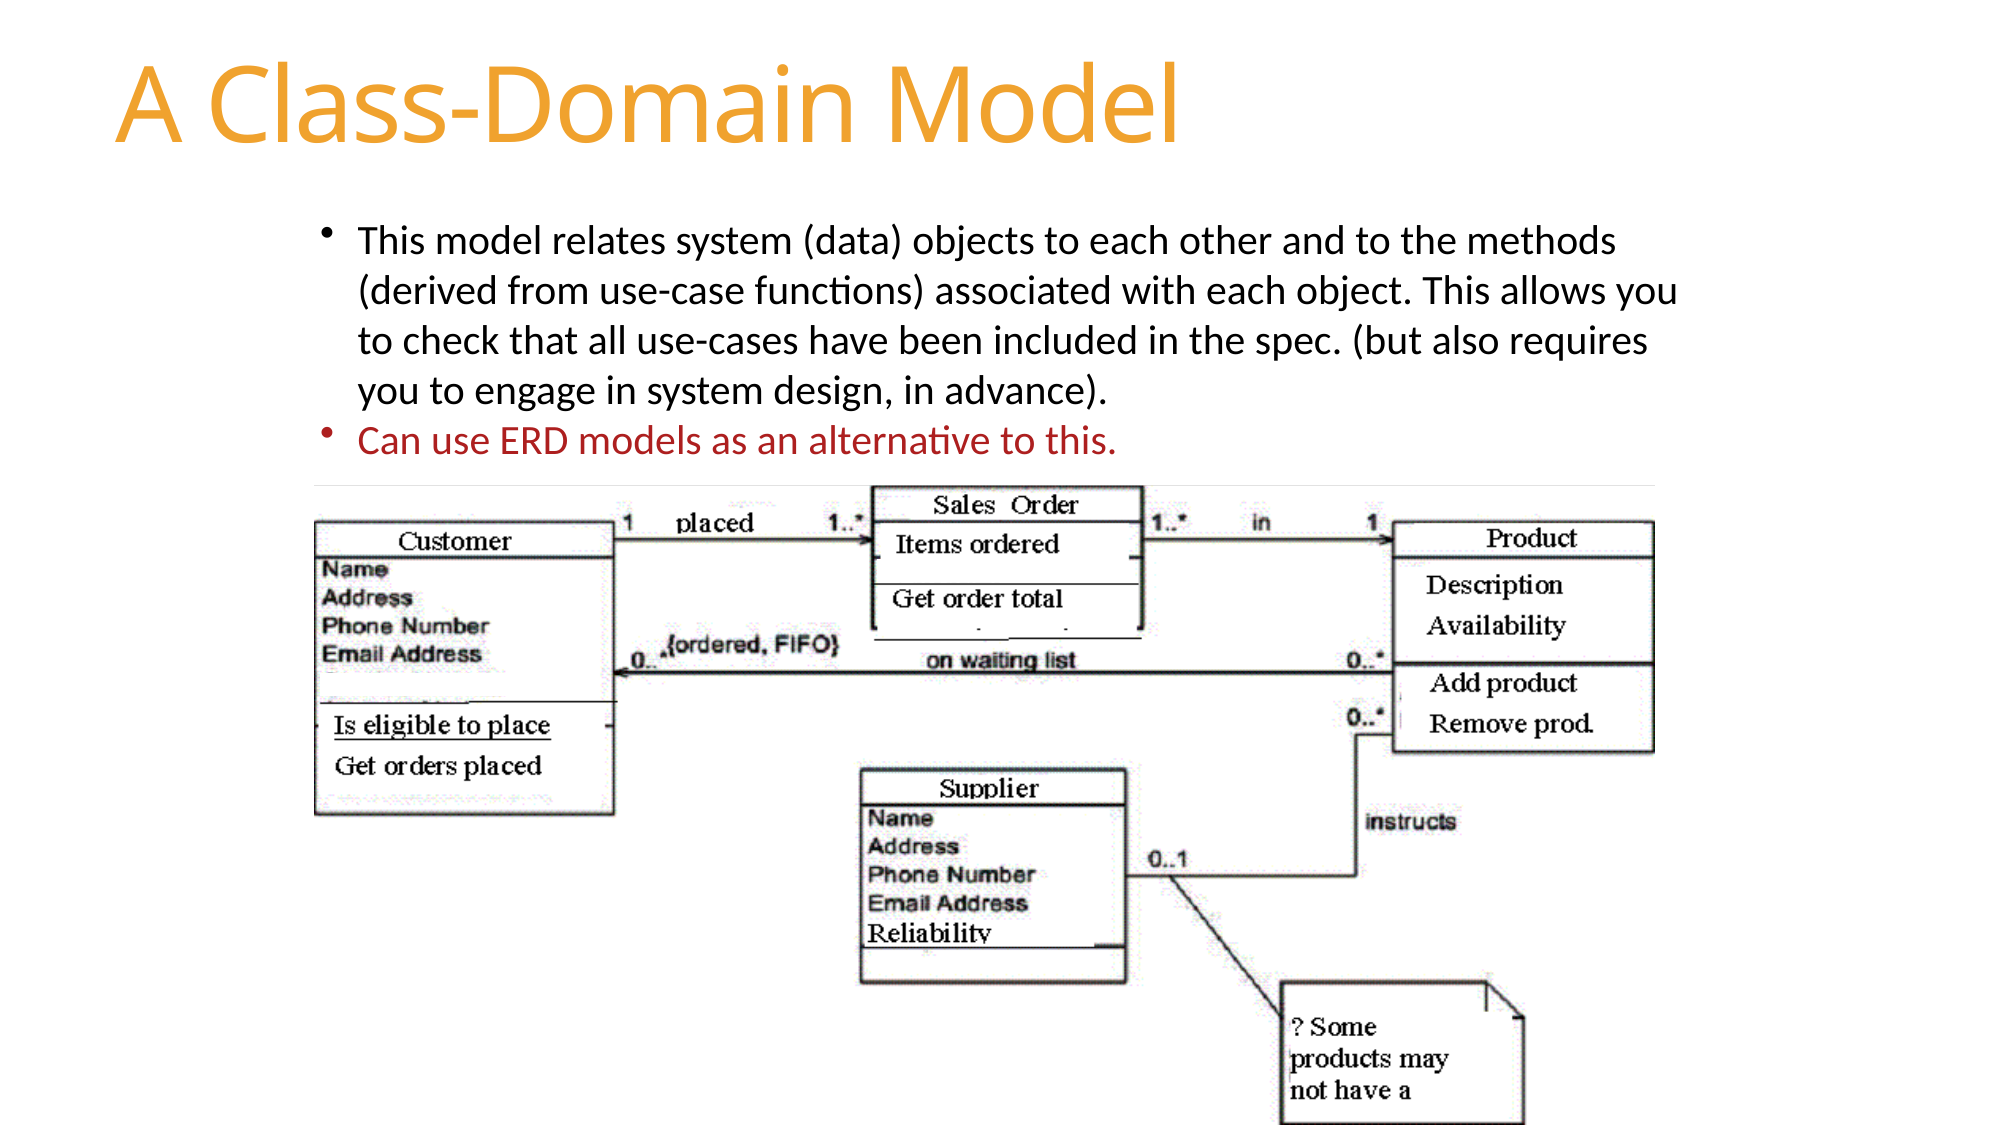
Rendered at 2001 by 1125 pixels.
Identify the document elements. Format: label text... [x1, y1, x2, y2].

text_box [314, 484, 1655, 1125]
text_box This model relates system (data) objects to each other and to the methods (derived from use-case functions) associated with each object. This allows you to check that all use-cases have been included in the spec. (but also requires you to engage in system design, in advance). Can use ERD models as an alternative to this. [305, 205, 1722, 471]
title A Class-Domain Model [100, 48, 1869, 172]
